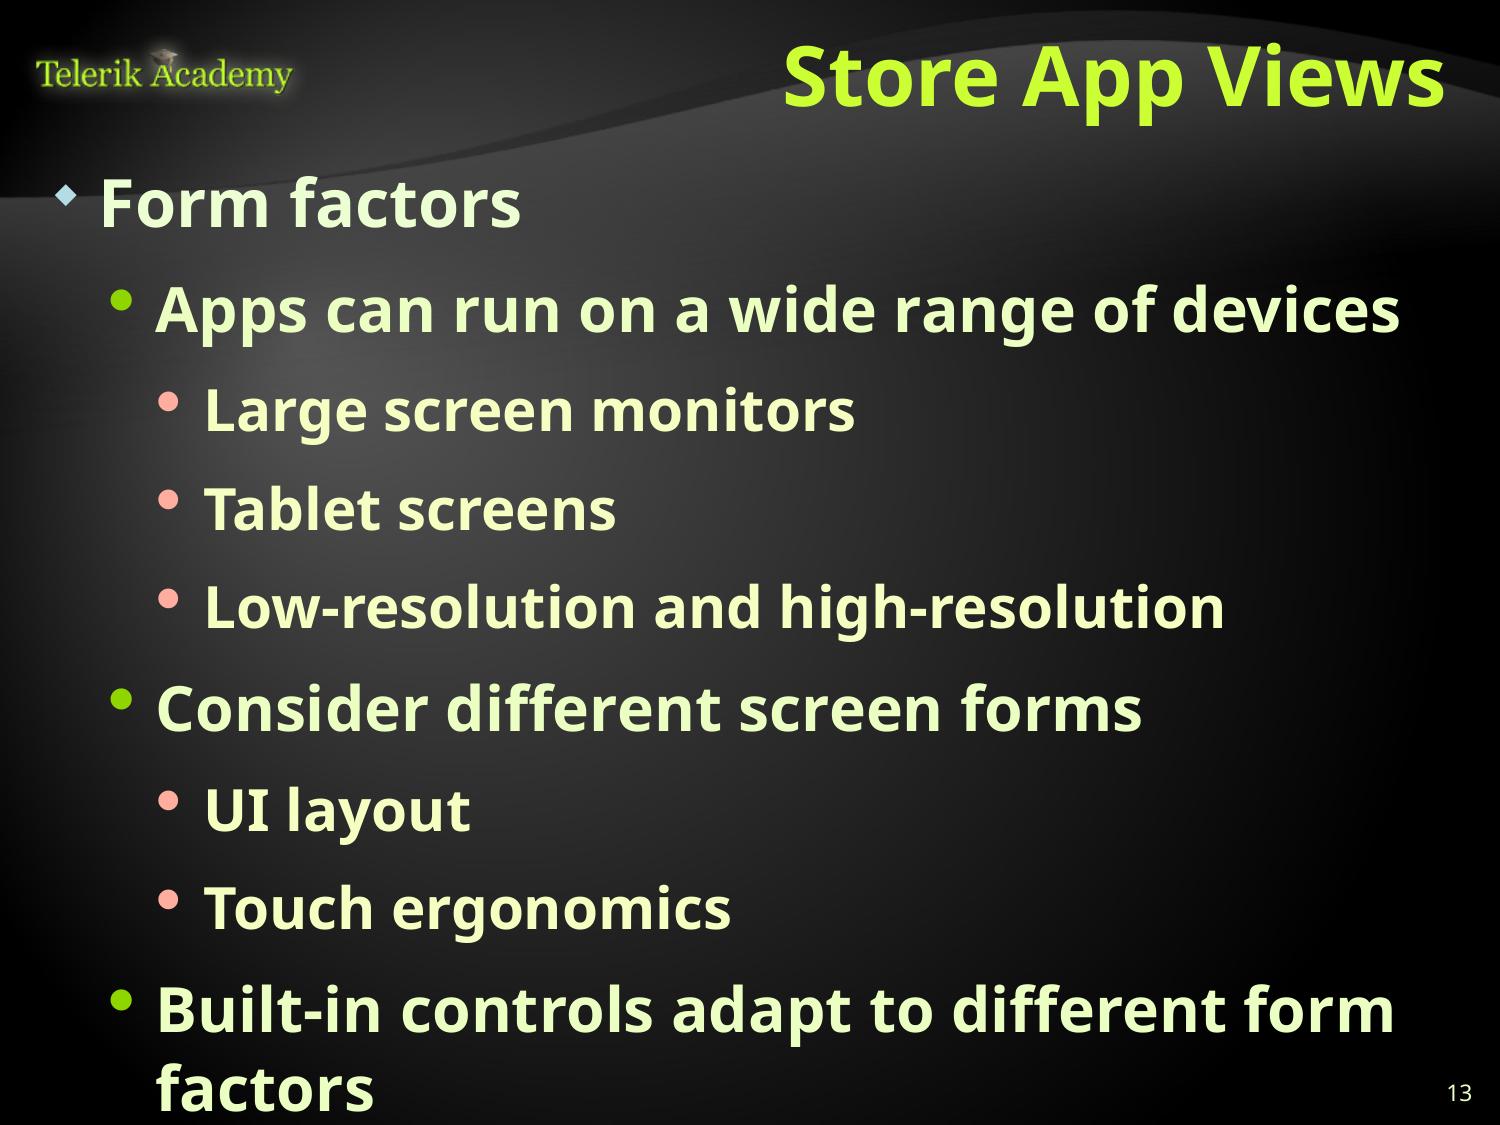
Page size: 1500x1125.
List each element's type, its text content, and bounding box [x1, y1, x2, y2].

slide_number 13 [1412, 1074, 1488, 1113]
title Store App Views [300, 12, 1463, 149]
list Form factors Apps can run on a wide range of devices Large screen monitors Tablet screens Low-resolution and high-resolution Consider different screen forms UI layout Touch ergonomics Built-in controls adapt to different form factors [37, 149, 1463, 1100]
picture [0, 0, 1500, 1125]
